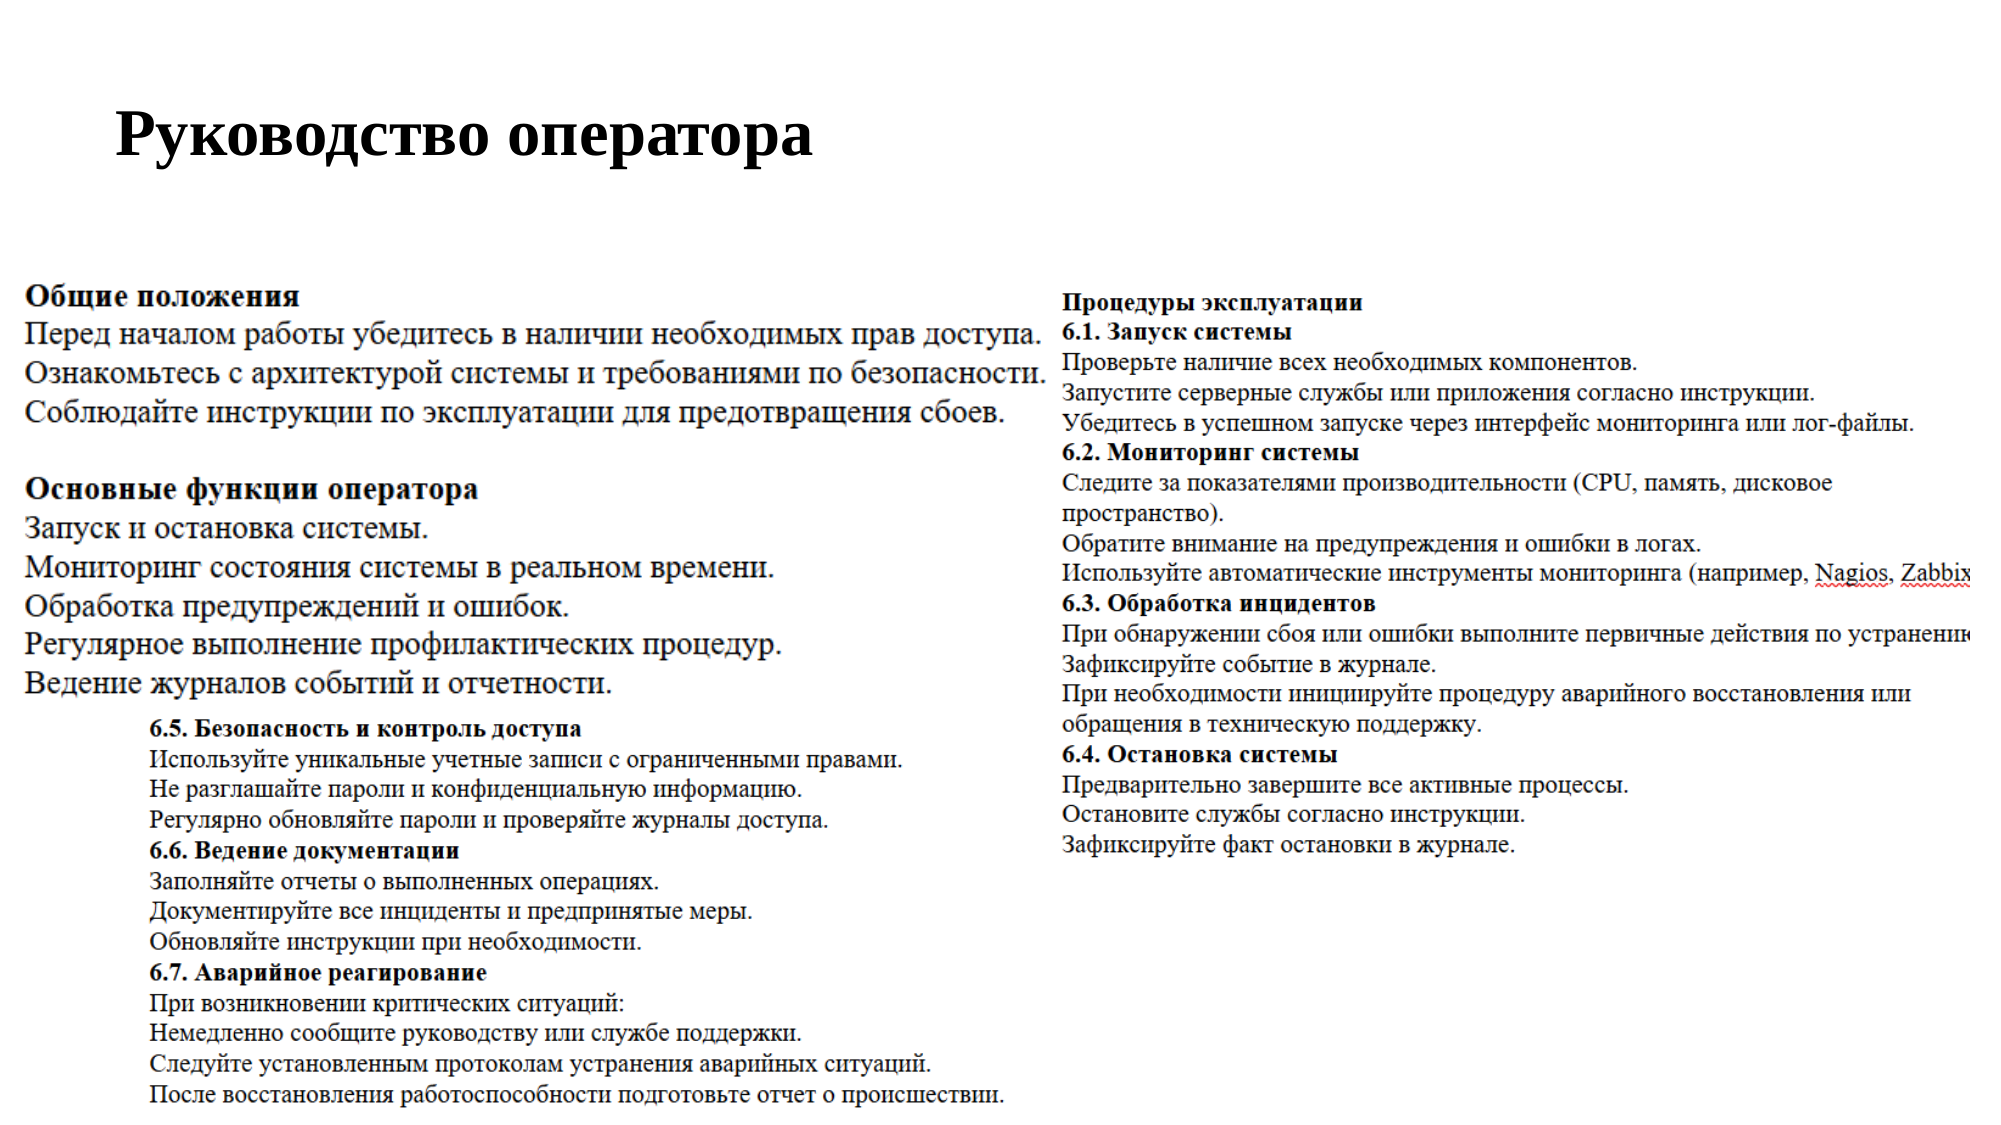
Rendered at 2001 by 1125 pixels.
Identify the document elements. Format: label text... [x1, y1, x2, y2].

picture [138, 280, 1970, 1125]
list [0, 280, 1053, 728]
title Руководство оператора [100, 90, 1849, 276]
